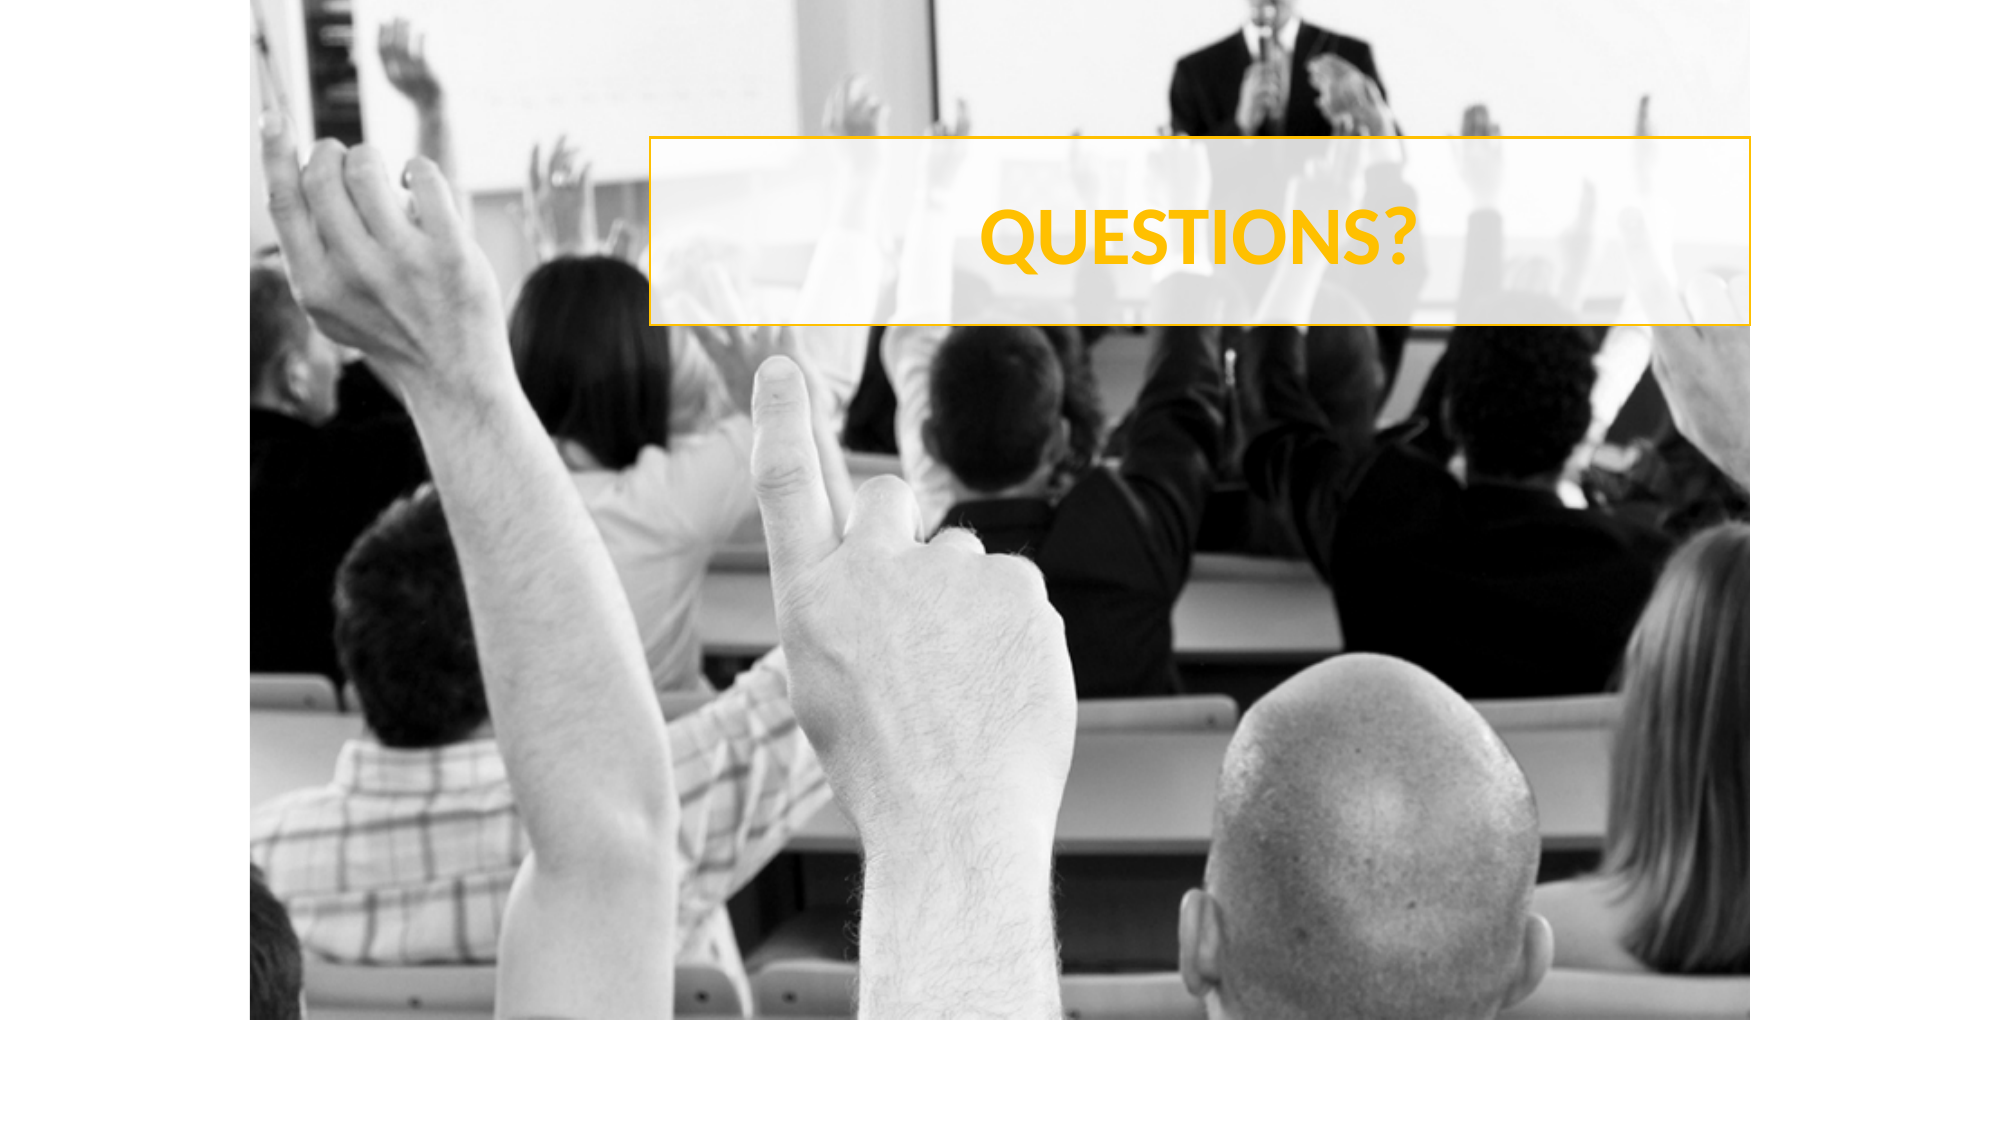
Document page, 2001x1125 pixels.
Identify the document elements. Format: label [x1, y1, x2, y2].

picture [249, 0, 1750, 1020]
